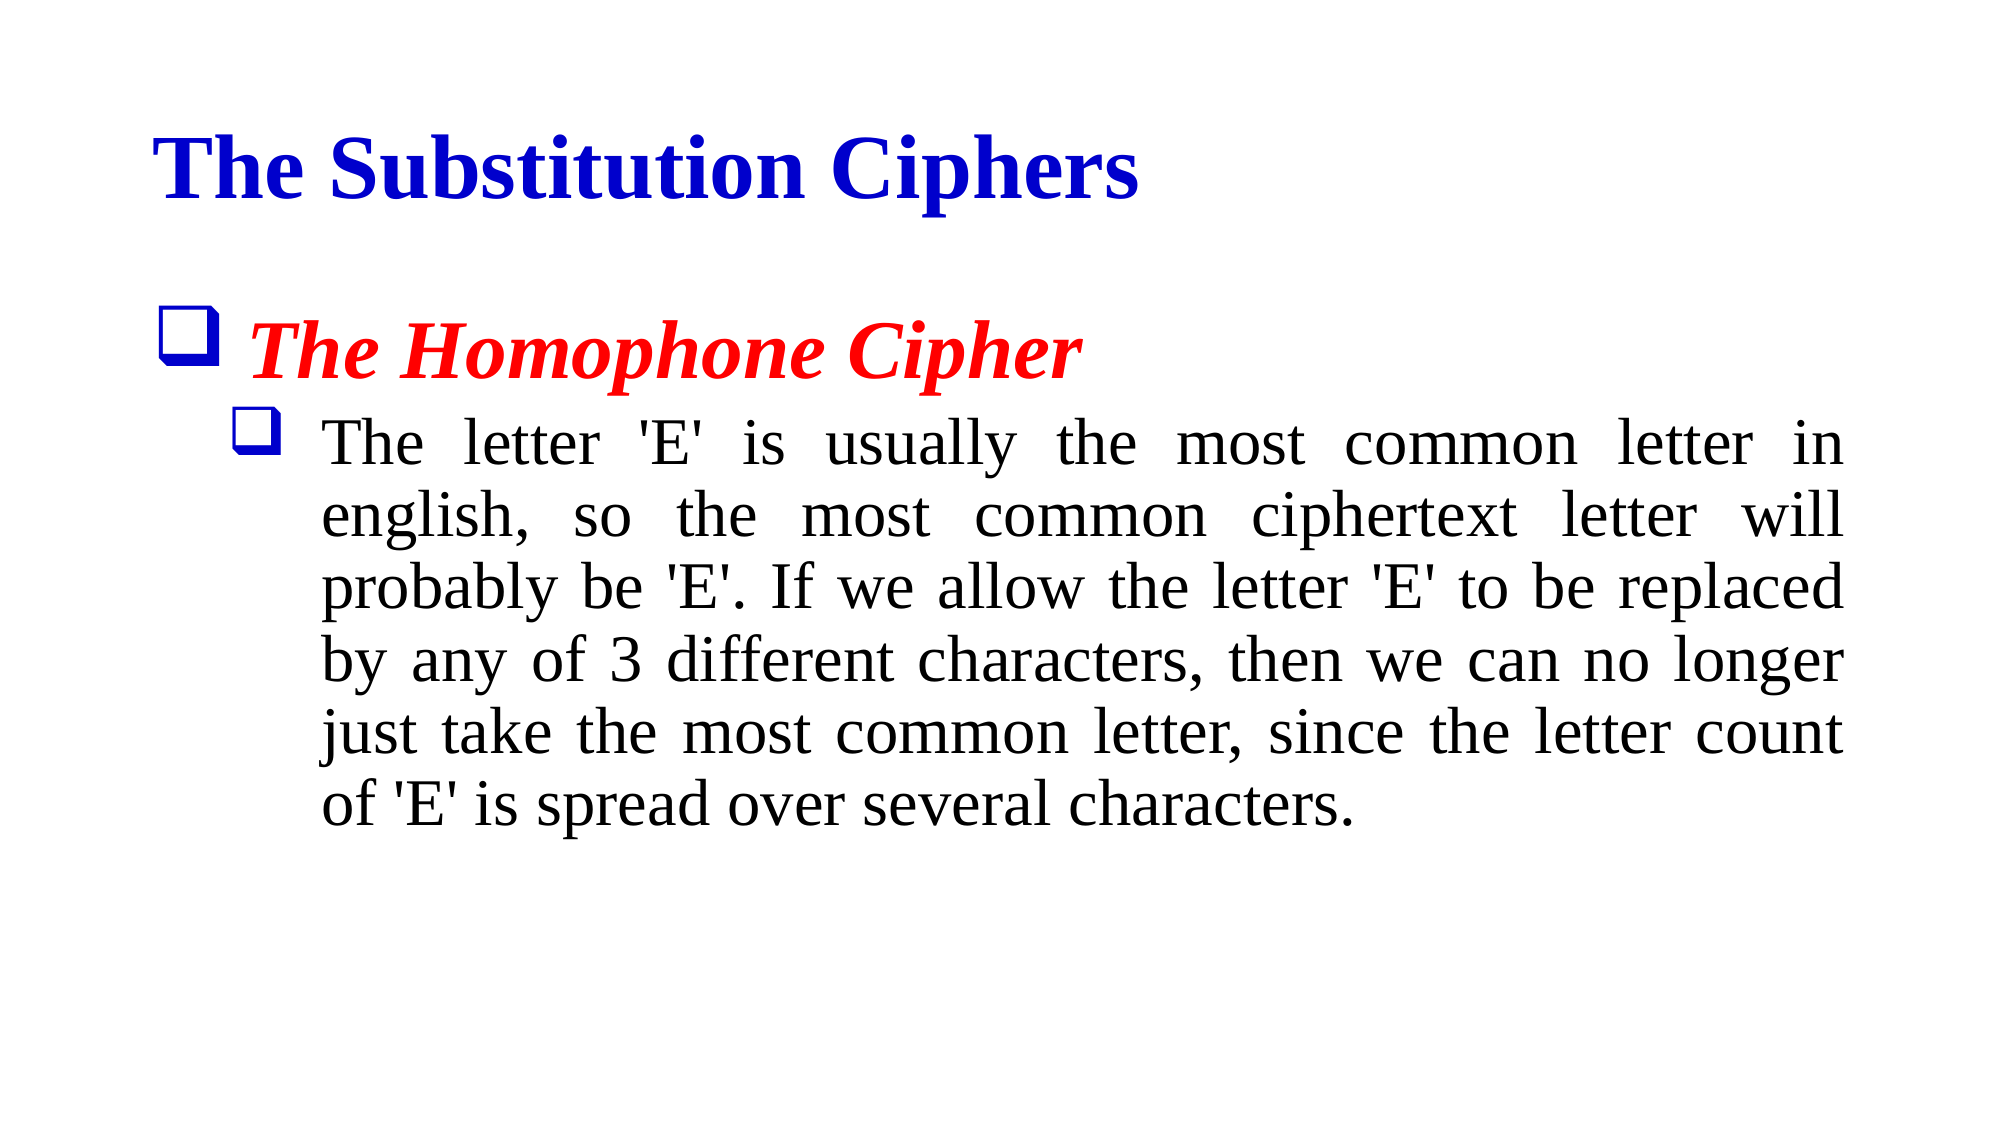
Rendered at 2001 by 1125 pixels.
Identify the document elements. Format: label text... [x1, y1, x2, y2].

list The Homophone Cipher The letter 'E' is usually the most common letter in english, so the most common ciphertext letter will probably be 'E'. If we allow the letter 'E' to be replaced by any of 3 different characters, then we can no longer just take the most common letter, since the letter count of 'E' is spread over several characters. [137, 299, 1863, 1014]
title The Substitution Ciphers [137, 59, 1863, 278]
